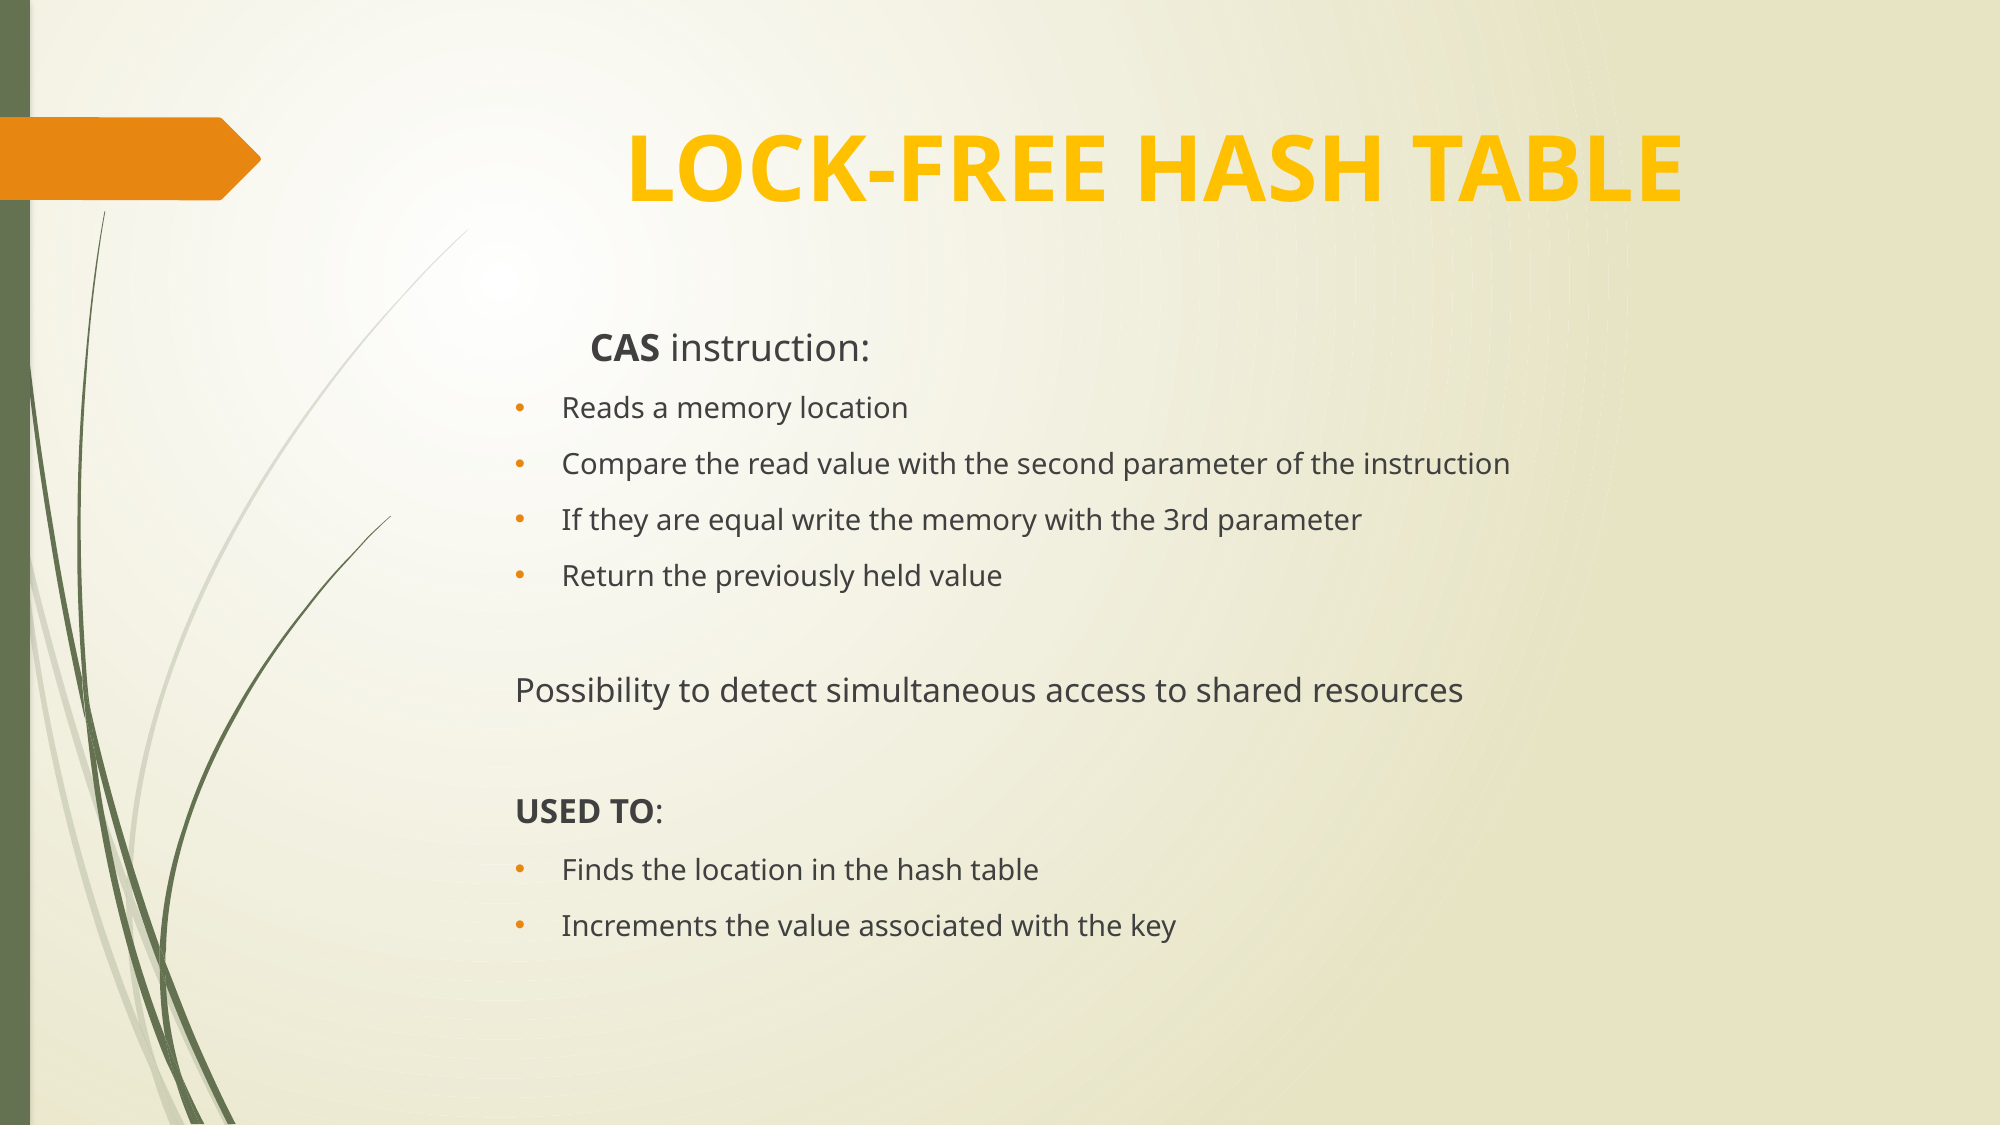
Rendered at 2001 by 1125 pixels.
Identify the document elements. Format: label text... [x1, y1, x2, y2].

title LOCK-FREE HASH TABLE [425, 102, 1888, 250]
list CAS instruction: Reads a memory location Compare the read value with the second parameter of the instruction If they are equal write the memory with the 3rd parameter Return the previously held value Possibility to detect simultaneous access to shared resources USED TO: Finds the location in the hash table Increments the value associated with the key [424, 250, 1888, 970]
